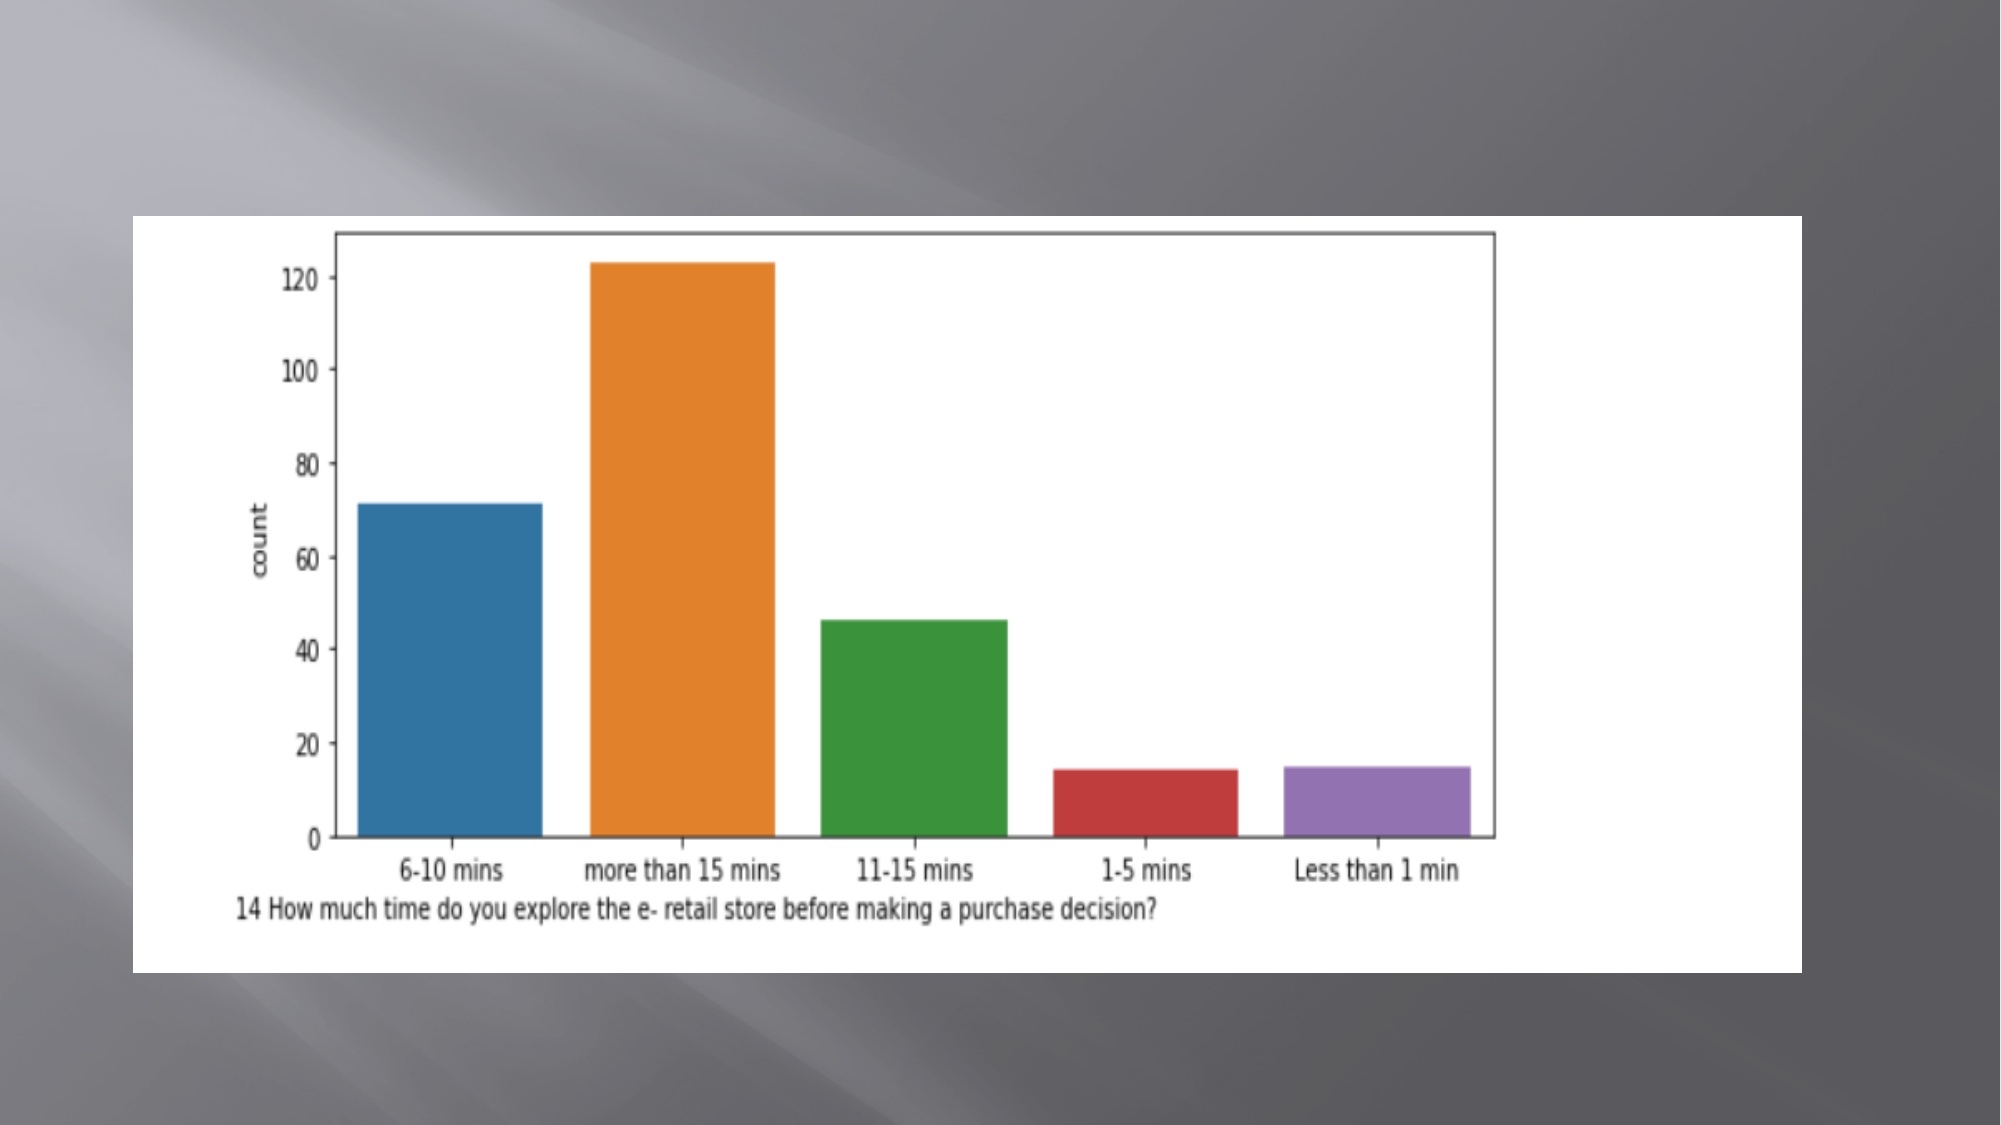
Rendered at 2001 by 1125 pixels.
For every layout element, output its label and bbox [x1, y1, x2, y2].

picture [133, 216, 1803, 973]
